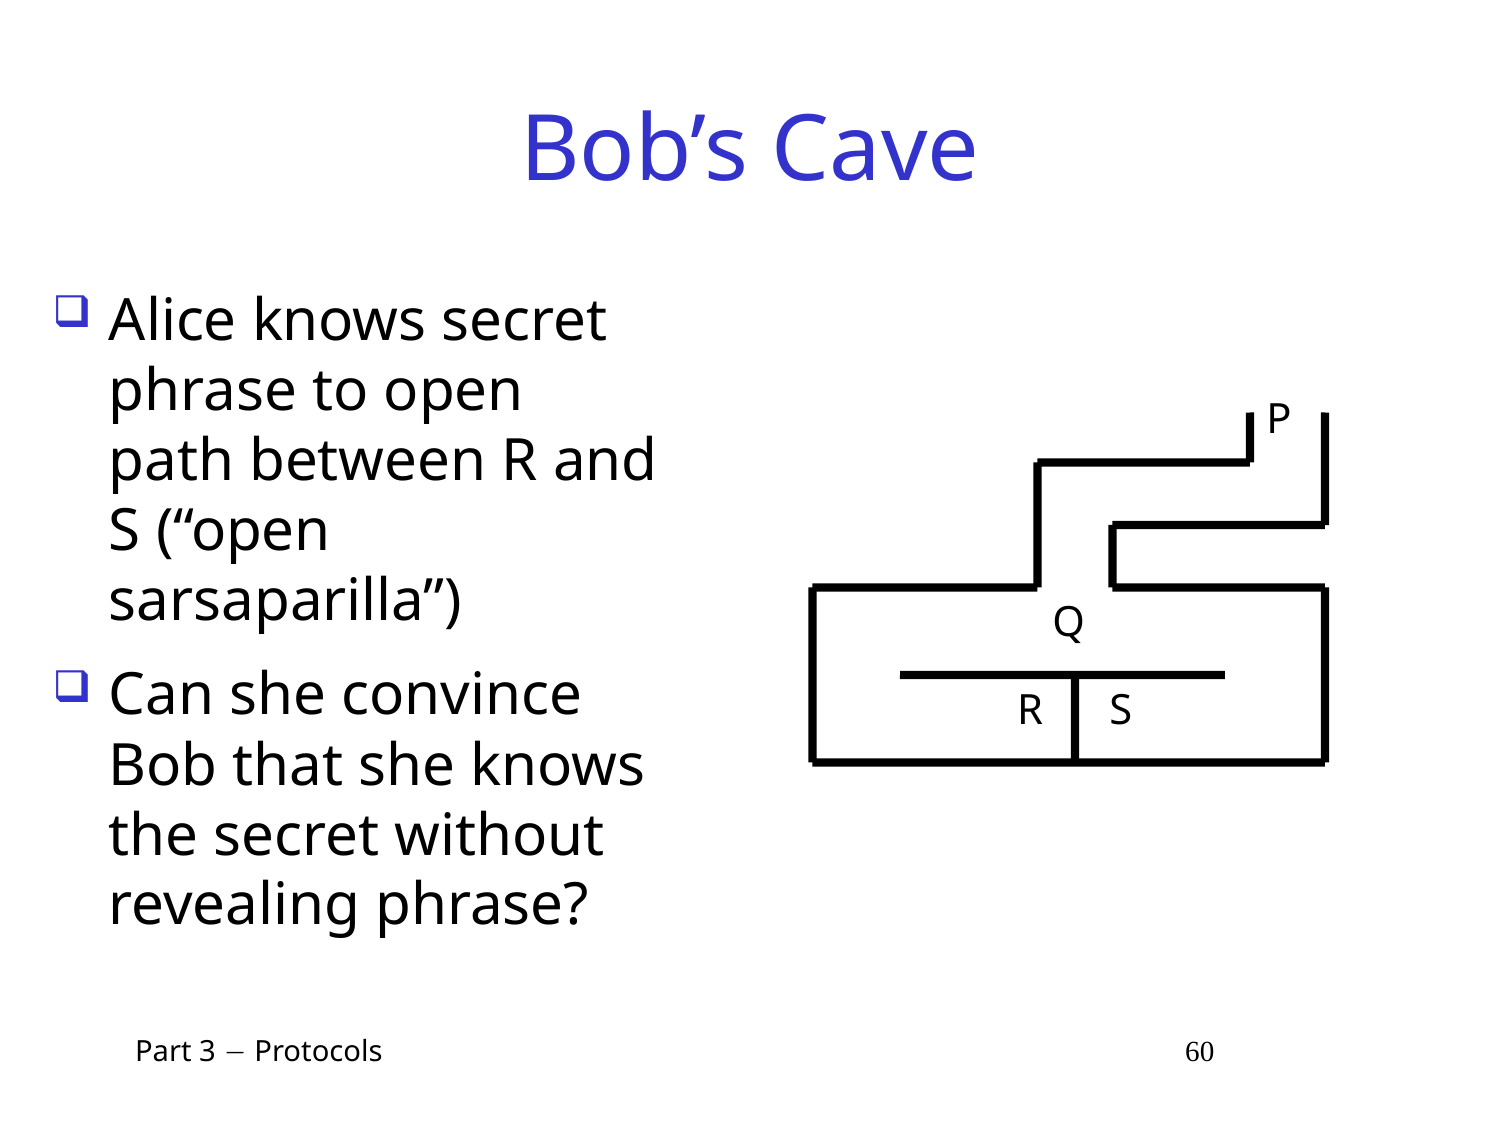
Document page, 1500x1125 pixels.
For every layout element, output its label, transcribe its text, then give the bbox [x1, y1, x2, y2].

text_box P [1251, 384, 1307, 450]
footer Part 3  Protocols 60 [112, 1024, 1401, 1101]
title Bob’s Cave [112, 74, 1388, 213]
text_box R [1002, 676, 1058, 740]
list Alice knows secret phrase to open path between R and S (“open sarsaparilla”) Can she convince Bob that she knows the secret without revealing phrase? [37, 274, 676, 988]
text_box S [1094, 676, 1148, 740]
text_box Q [1037, 587, 1100, 653]
